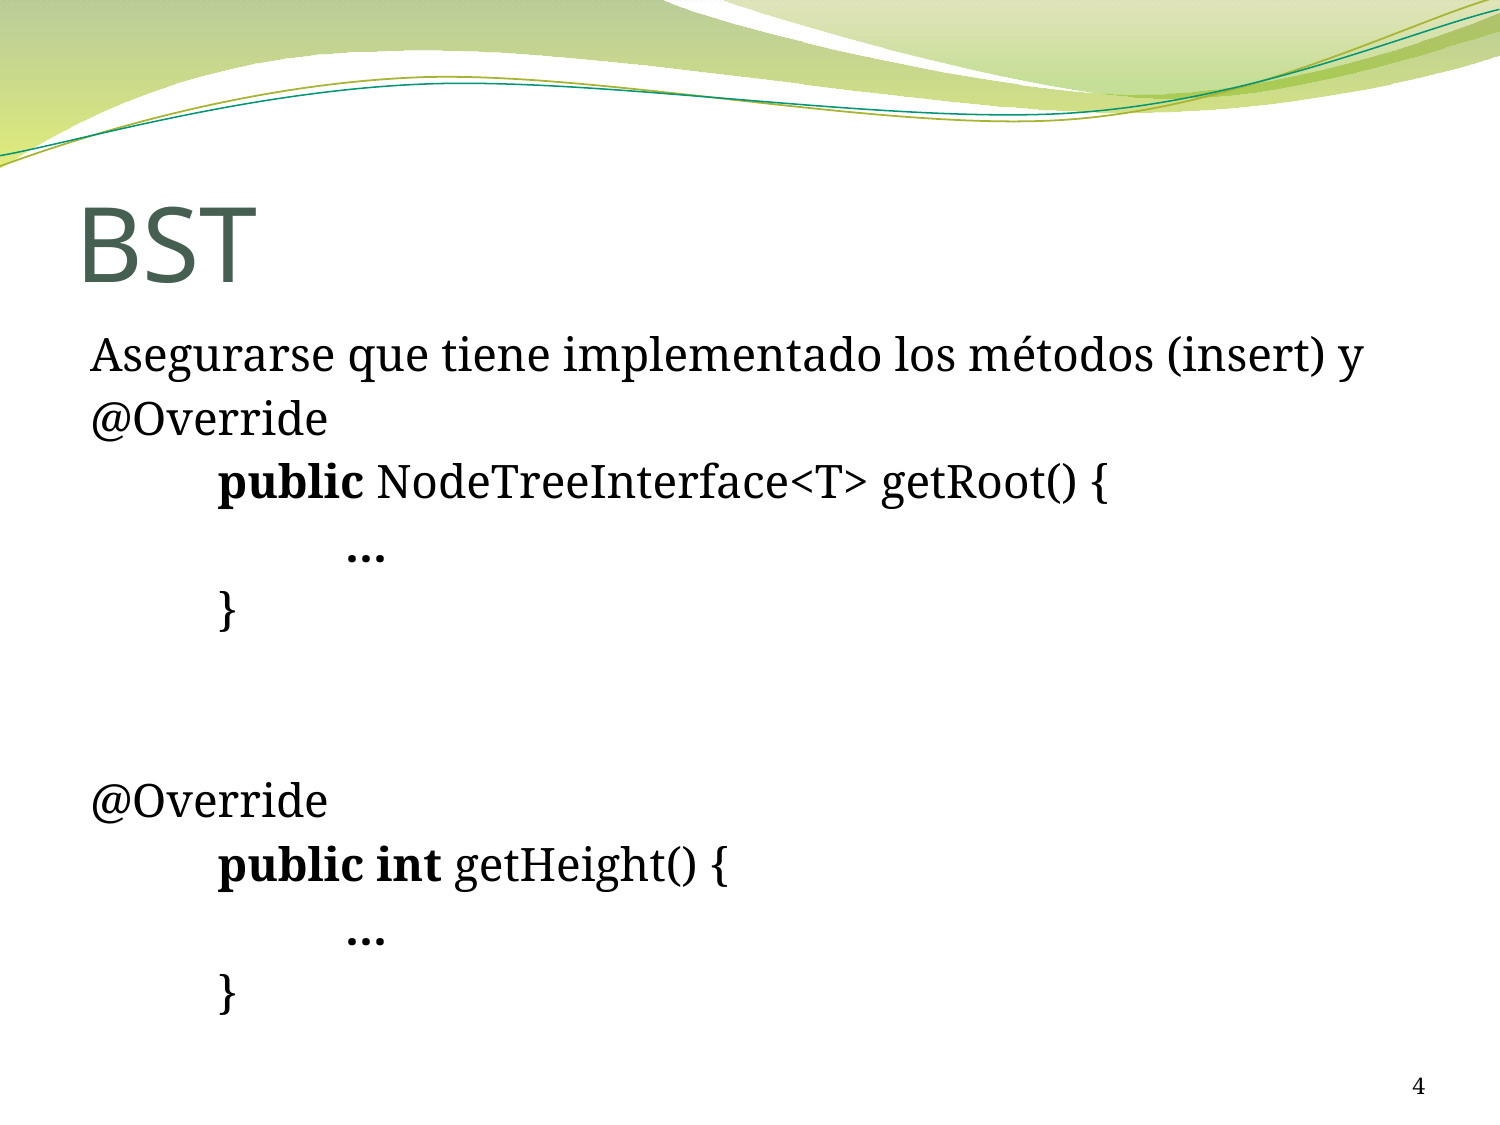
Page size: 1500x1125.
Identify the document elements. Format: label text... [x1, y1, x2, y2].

slide_number ‹#› [1299, 1042, 1425, 1103]
list Asegurarse que tiene implementado los métodos (insert) y @Override public NodeTreeInterface<T> getRoot() { … } @Override public int getHeight() { … } [75, 317, 1425, 1038]
title BST [75, 115, 1425, 303]
